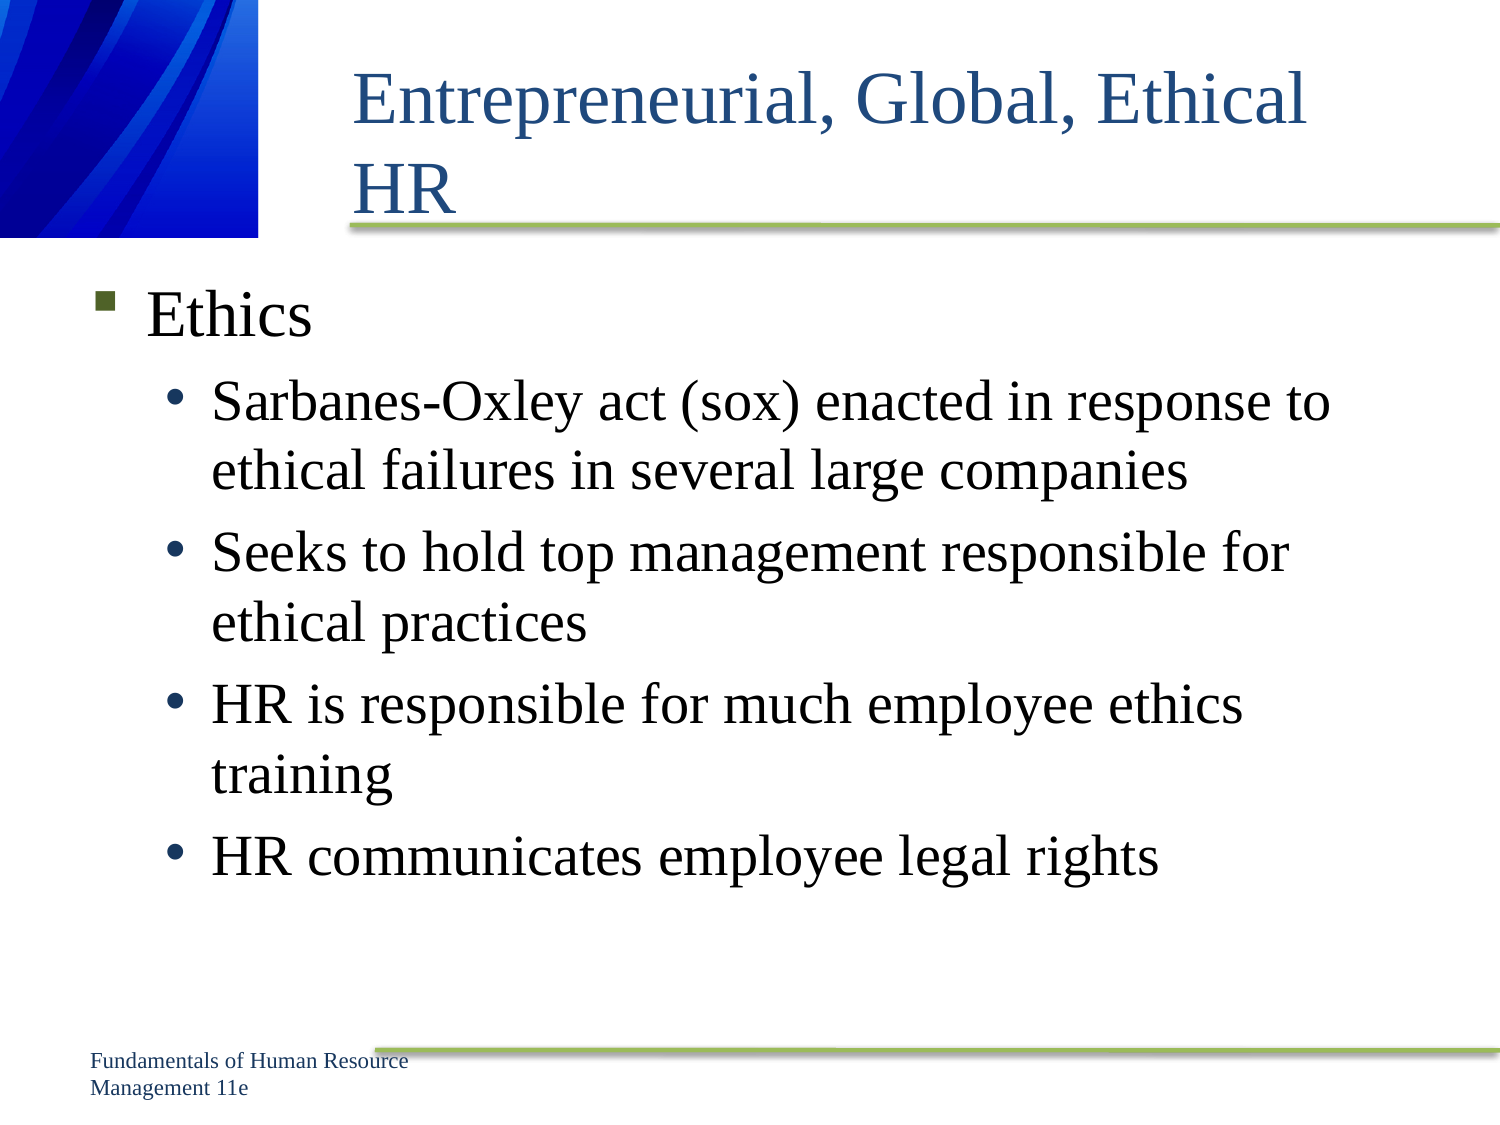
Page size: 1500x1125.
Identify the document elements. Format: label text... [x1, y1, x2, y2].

footer Fundamentals of Human Resource Management 11e [75, 1042, 550, 1103]
title Entrepreneurial, Global, Ethical HR [337, 44, 1426, 233]
list Ethics Sarbanes-Oxley act (sox) enacted in response to ethical failures in several large companies Seeks to hold top management responsible for ethical practices HR is responsible for much employee ethics training HR communicates employee legal rights [75, 262, 1425, 1005]
picture [0, 0, 259, 238]
